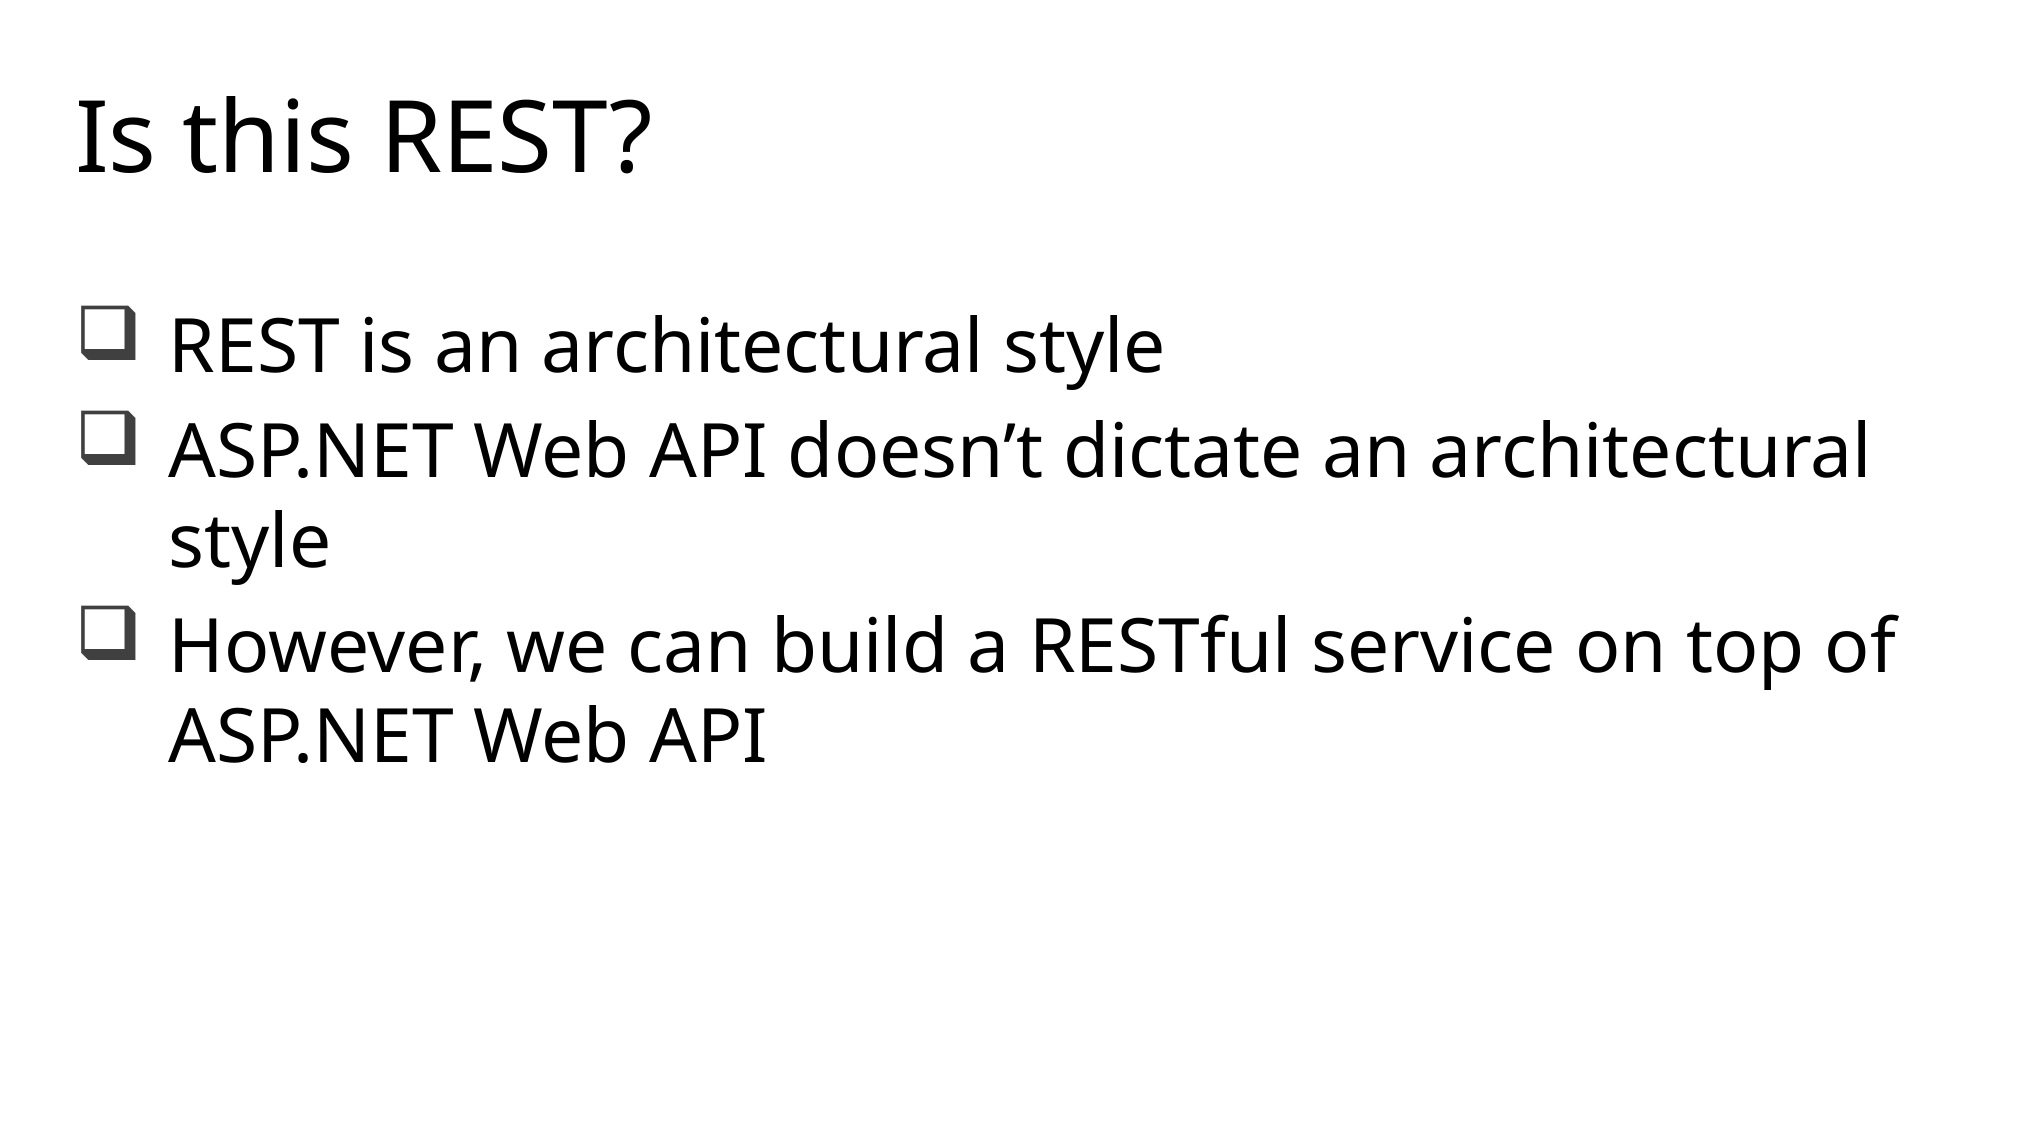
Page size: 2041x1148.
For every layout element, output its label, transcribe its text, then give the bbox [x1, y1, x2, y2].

title Is this REST? [45, 48, 1996, 199]
list REST is an architectural style ASP.NET Web API doesn’t dictate an architectural style However, we can build a RESTful service on top of ASP.NET Web API [45, 273, 1996, 1099]
